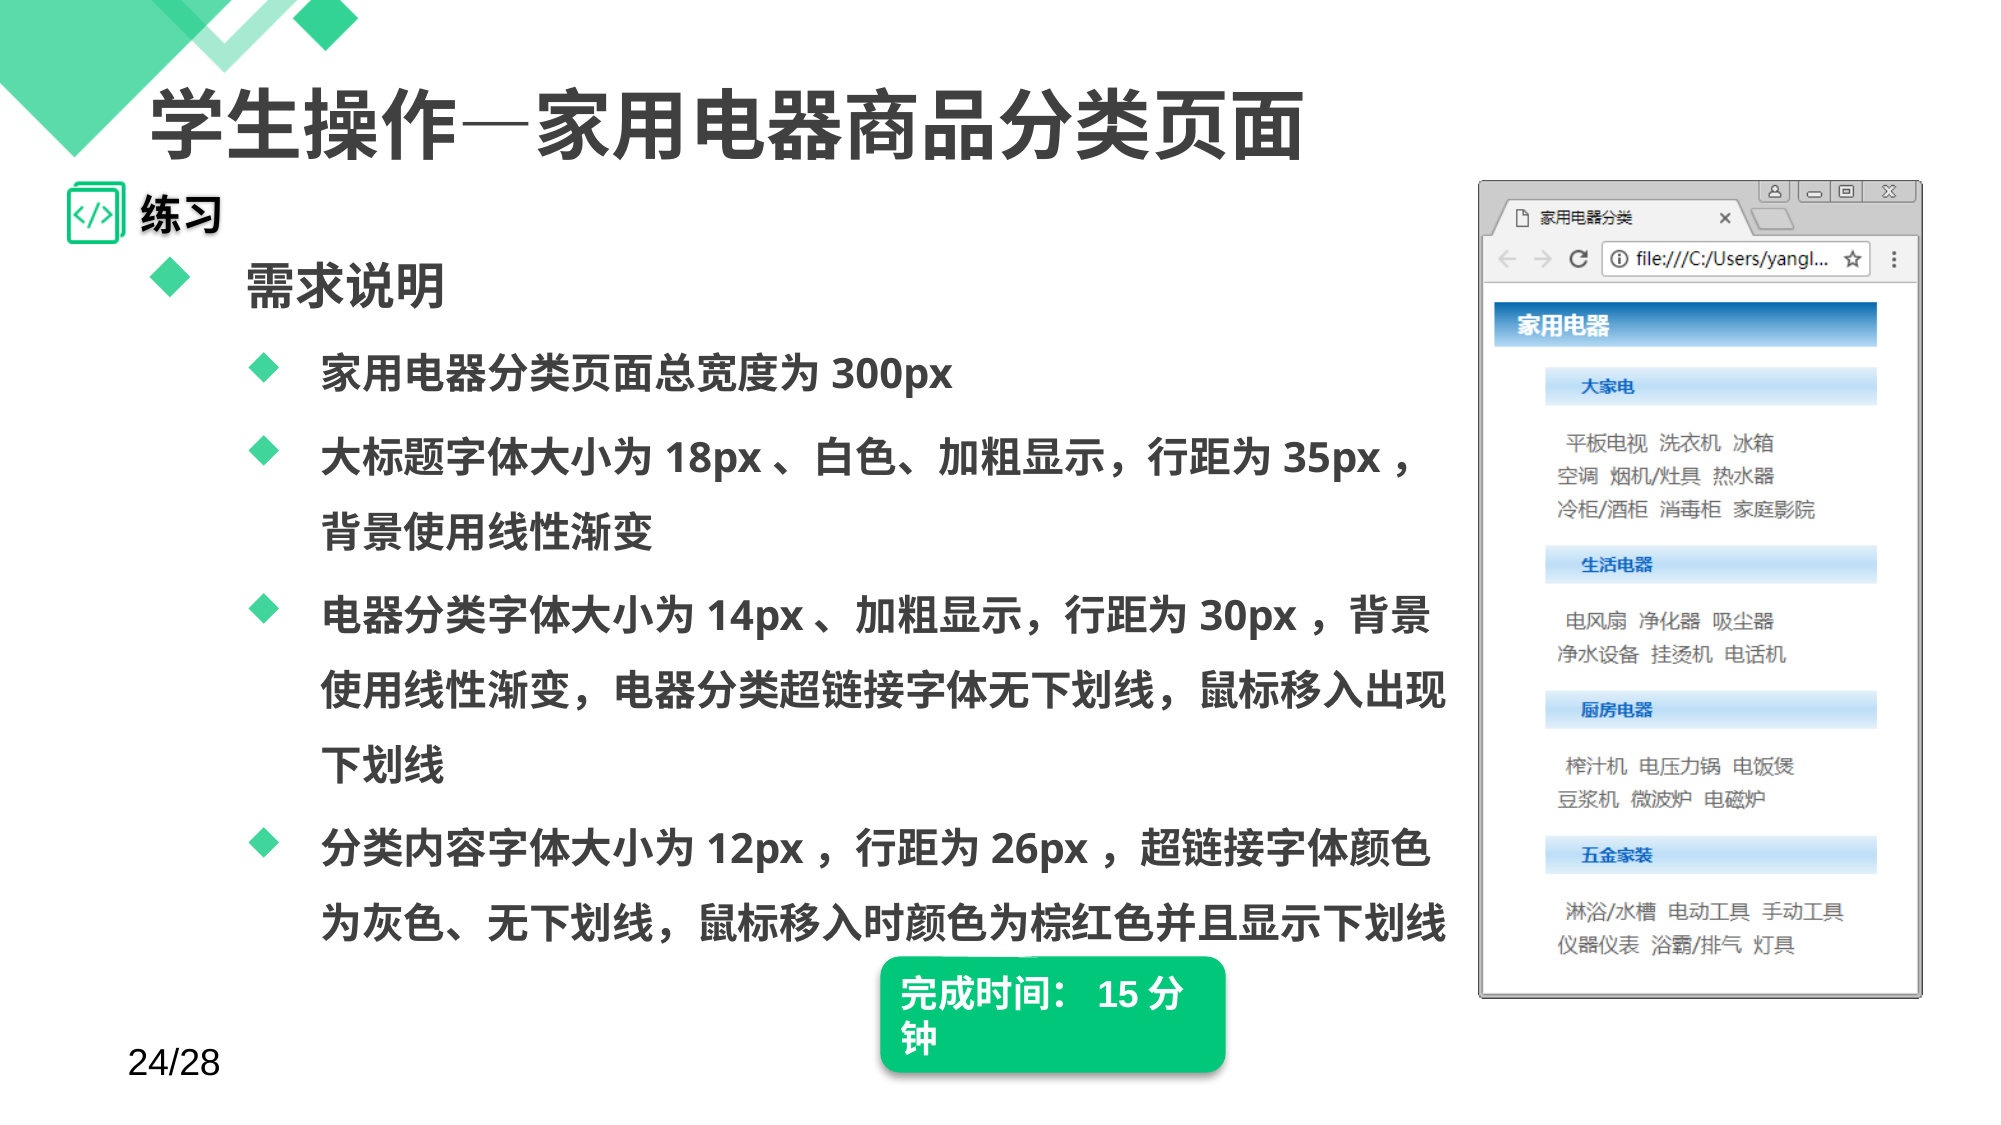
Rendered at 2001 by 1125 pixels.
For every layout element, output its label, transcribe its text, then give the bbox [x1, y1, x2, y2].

picture [0, 0, 2000, 1125]
list 需求说明 家用电器分类页面总宽度为300px 大标题字体大小为18px、白色、加粗显示，行距为35px，背景使用线性渐变 电器分类字体大小为14px、加粗显示，行距为30px，背景使用线性渐变，电器分类超链接字体无下划线，鼠标移入出现下划线 分类内容字体大小为12px，行距为26px，超链接字体颜色为灰色、无下划线，鼠标移入时颜色为棕红色并且显示下划线 [126, 214, 1478, 1006]
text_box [62, 180, 240, 248]
title 学生操作—家用电器商品分类页面 [129, 45, 1692, 201]
text_box 完成时间：15分钟 [880, 956, 1226, 1073]
